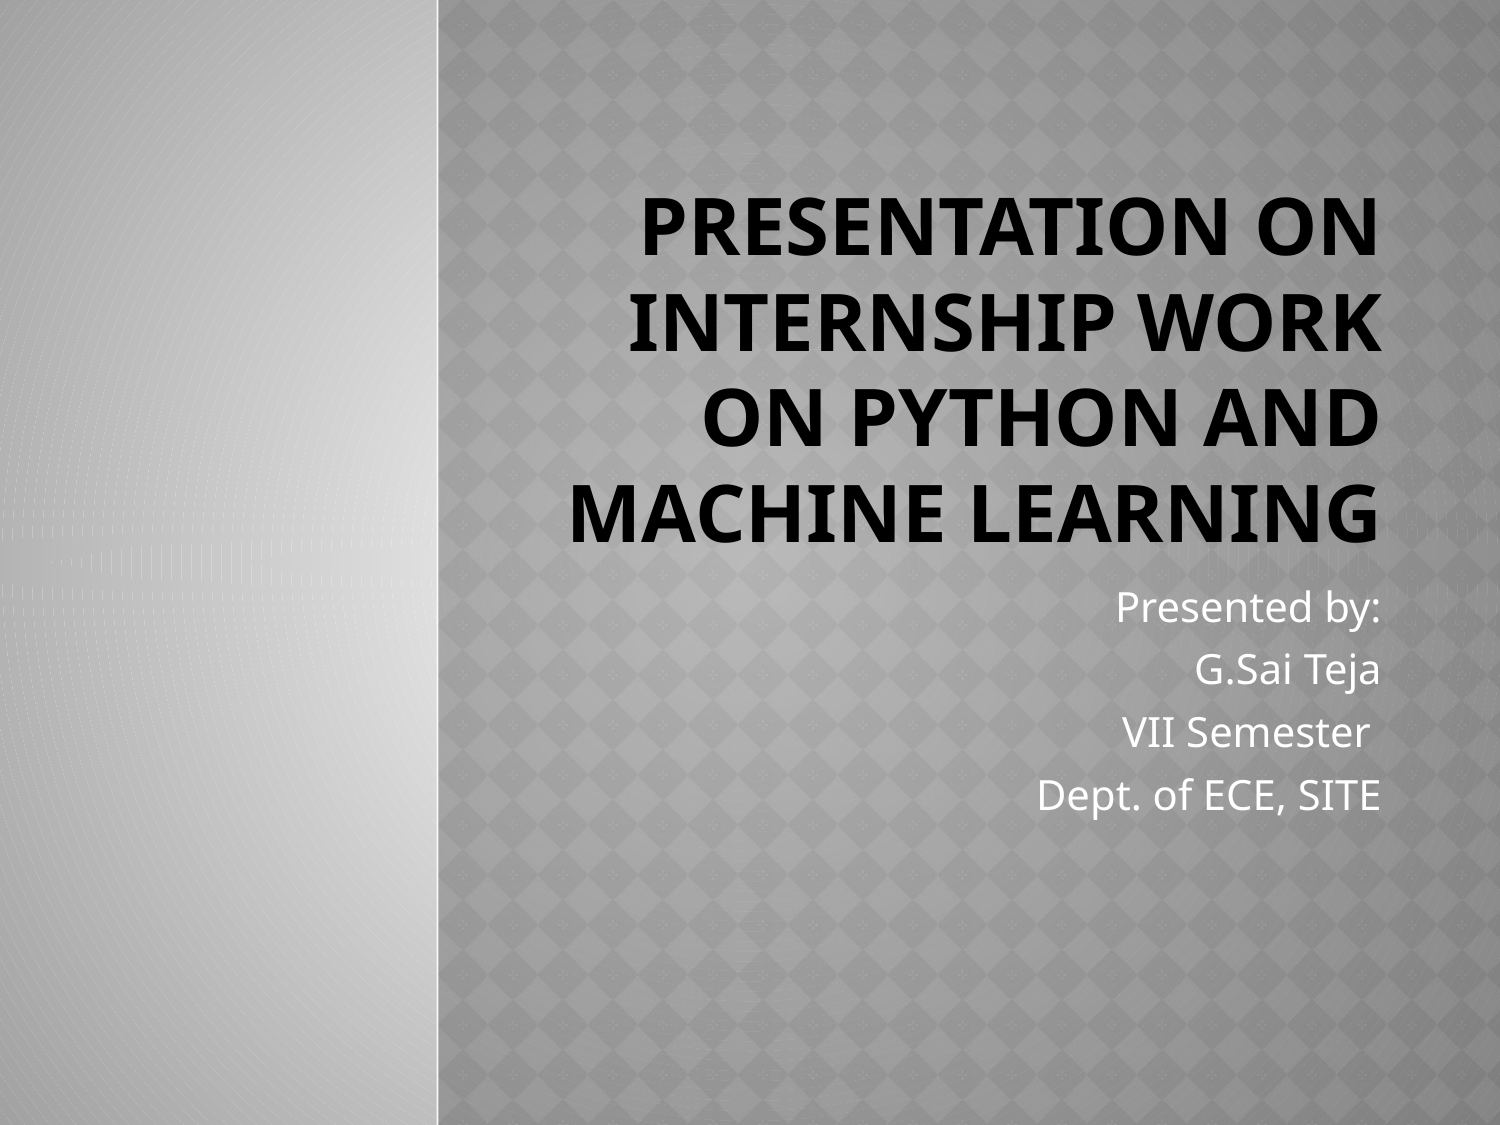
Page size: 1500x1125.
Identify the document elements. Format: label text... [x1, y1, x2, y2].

subtitle Presented by: G.Sai Teja VII Semester Dept. of ECE, SITE [550, 580, 1390, 762]
title Presentation on interNship work on PythoN and Machine learning [552, 87, 1390, 558]
